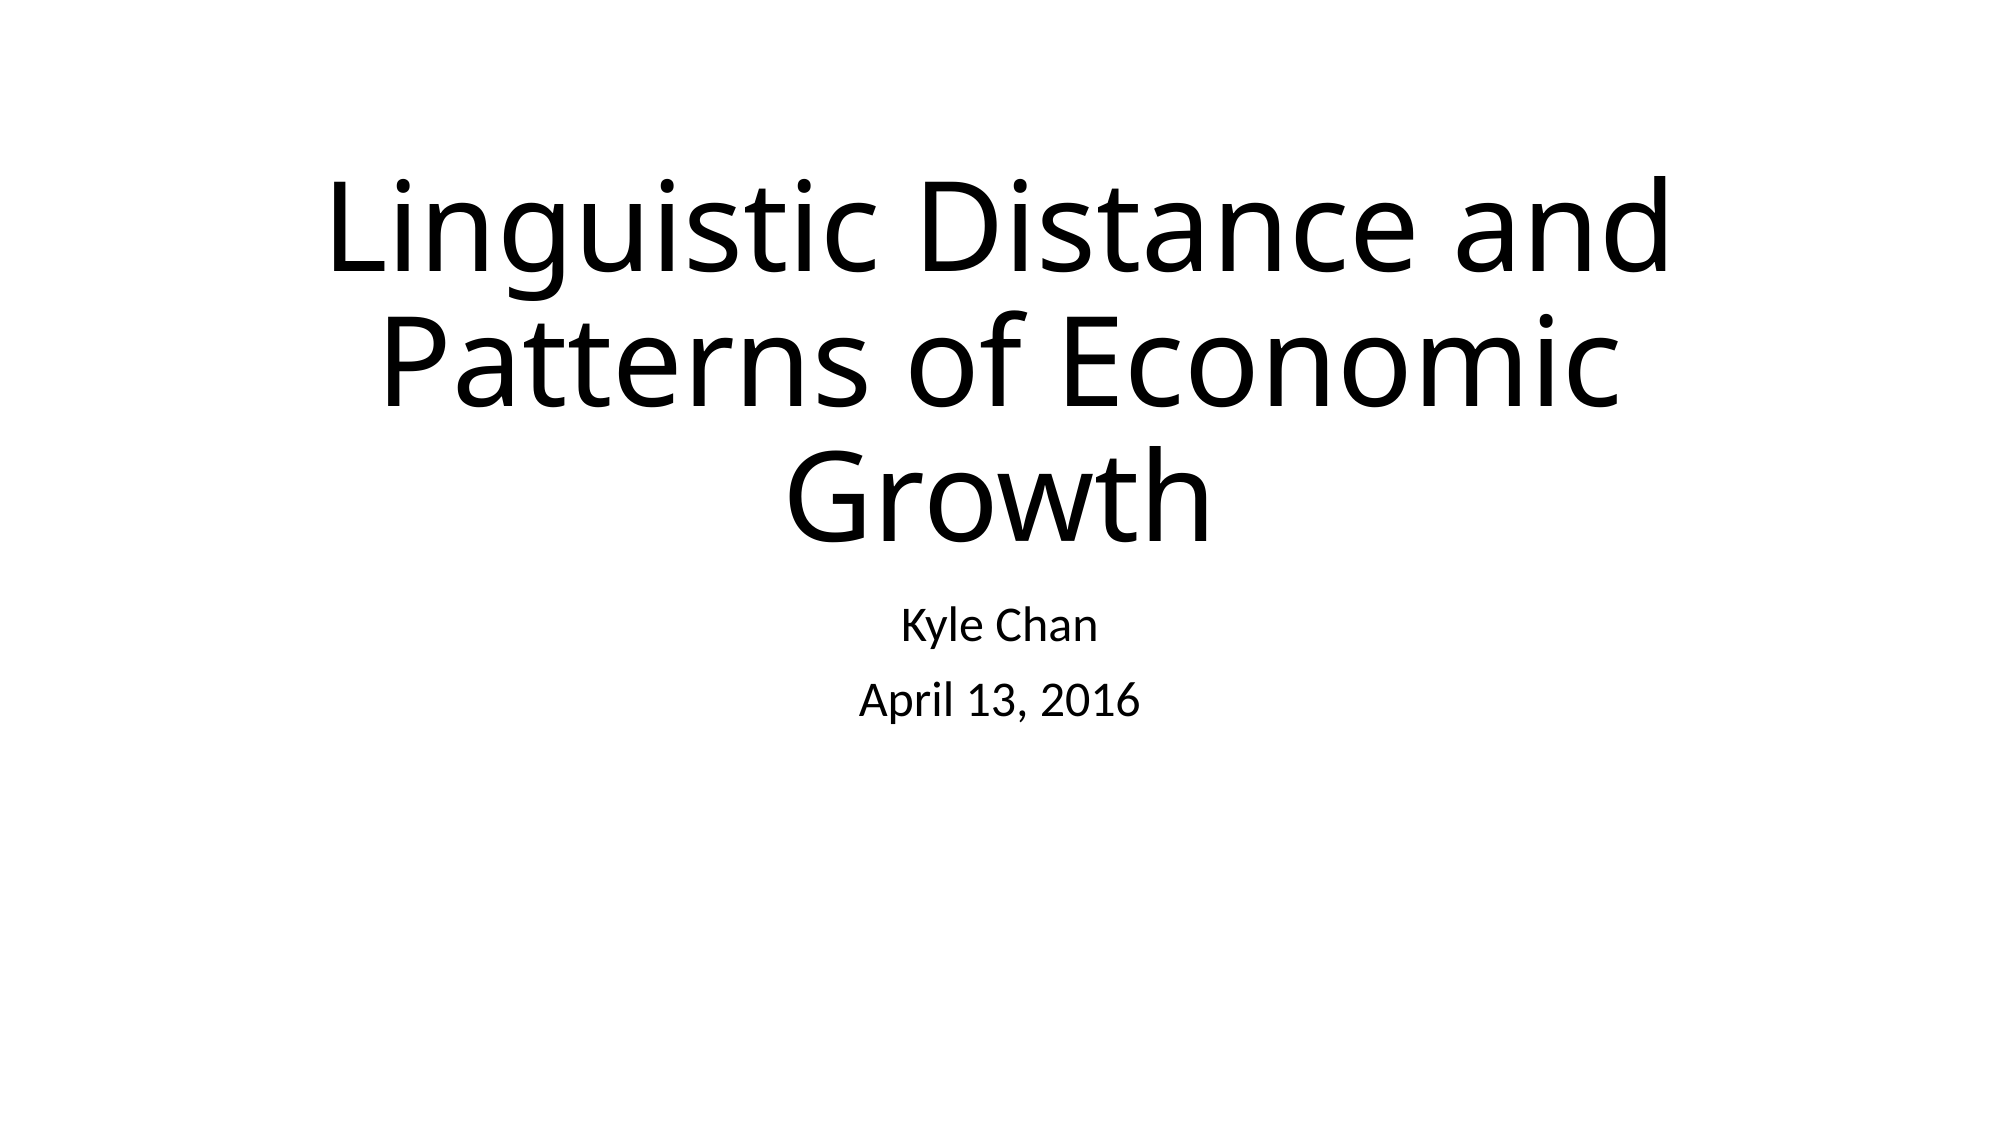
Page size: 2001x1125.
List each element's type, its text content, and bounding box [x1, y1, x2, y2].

subtitle Kyle Chan April 13, 2016 [249, 590, 1750, 863]
title Linguistic Distance and Patterns of Economic Growth [249, 184, 1750, 576]
